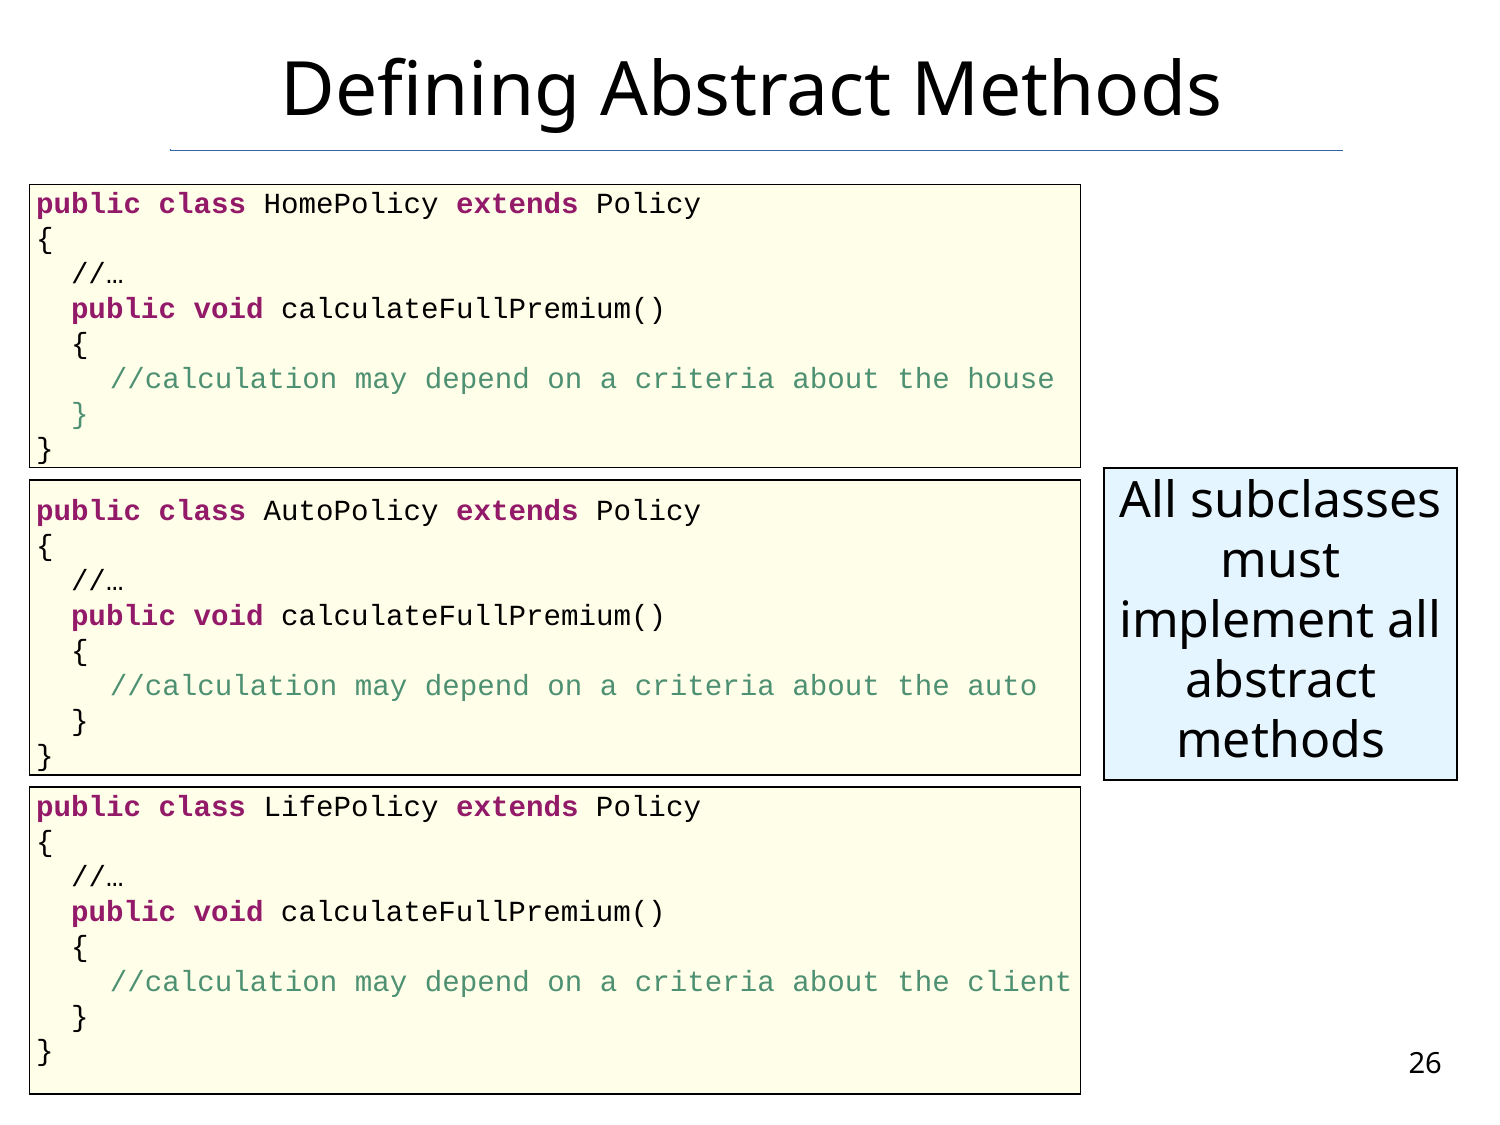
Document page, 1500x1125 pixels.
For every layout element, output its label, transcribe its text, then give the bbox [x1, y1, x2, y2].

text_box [29, 479, 1081, 776]
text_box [29, 786, 1081, 1095]
slide_number 26 [1399, 1044, 1452, 1095]
list All subclasses must implement all abstract methods [1103, 467, 1458, 781]
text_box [29, 184, 1081, 468]
title Defining Abstract Methods [76, 18, 1428, 154]
